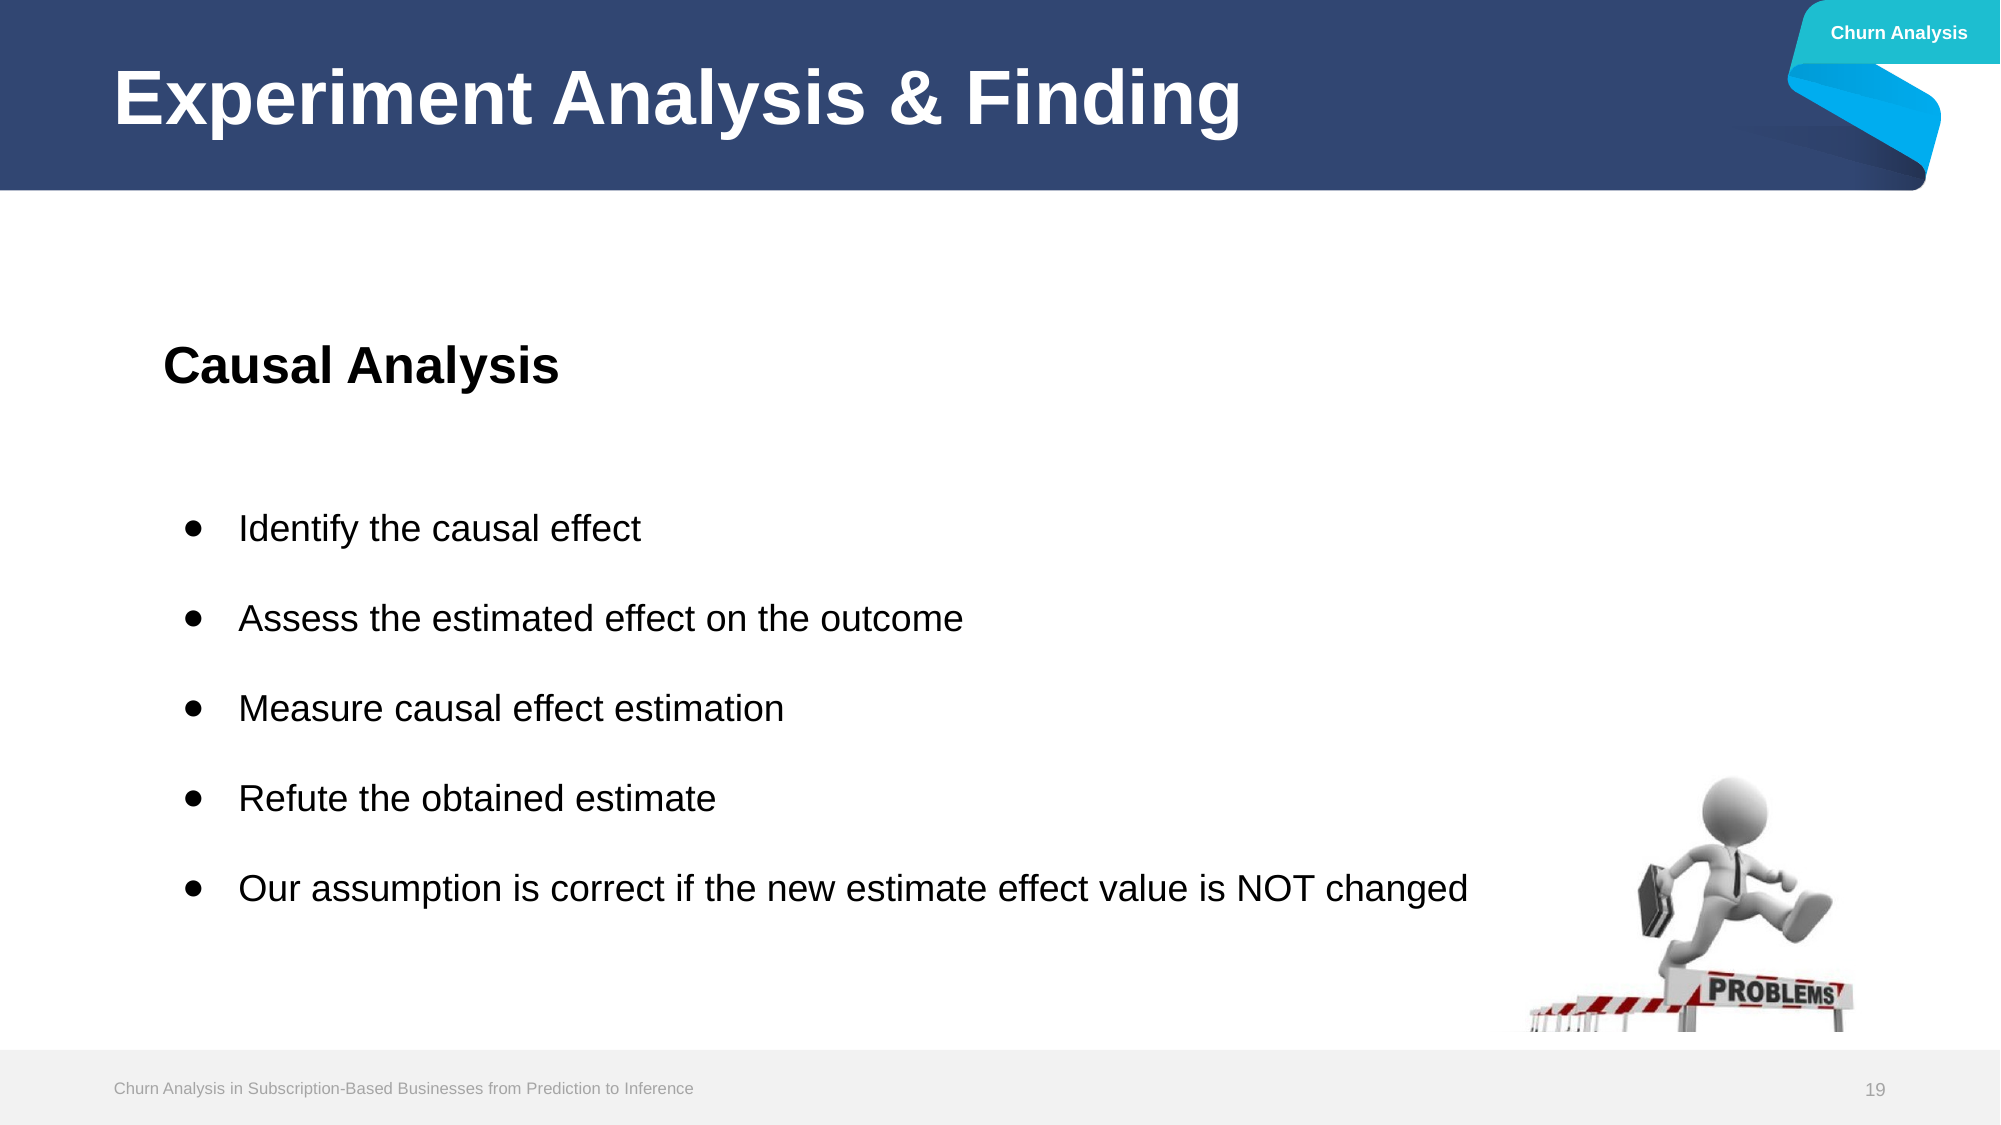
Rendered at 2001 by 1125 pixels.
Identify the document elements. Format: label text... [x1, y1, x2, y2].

picture [1465, 775, 2000, 1032]
slide_number 19 [1791, 1069, 1886, 1109]
list Churn Analysis [1798, 0, 2000, 64]
text_box Causal Analysis Identify the causal effect Assess the estimated effect on the outcome Measure causal effect estimation Refute the obtained estimate Our assumption is correct if the new estimate effect value is NOT changed [148, 314, 1721, 917]
text_box Experiment Analysis & Finding [113, 9, 1886, 190]
footer Churn Analysis in Subscription-Based Businesses from Prediction to Inference [114, 1068, 899, 1108]
